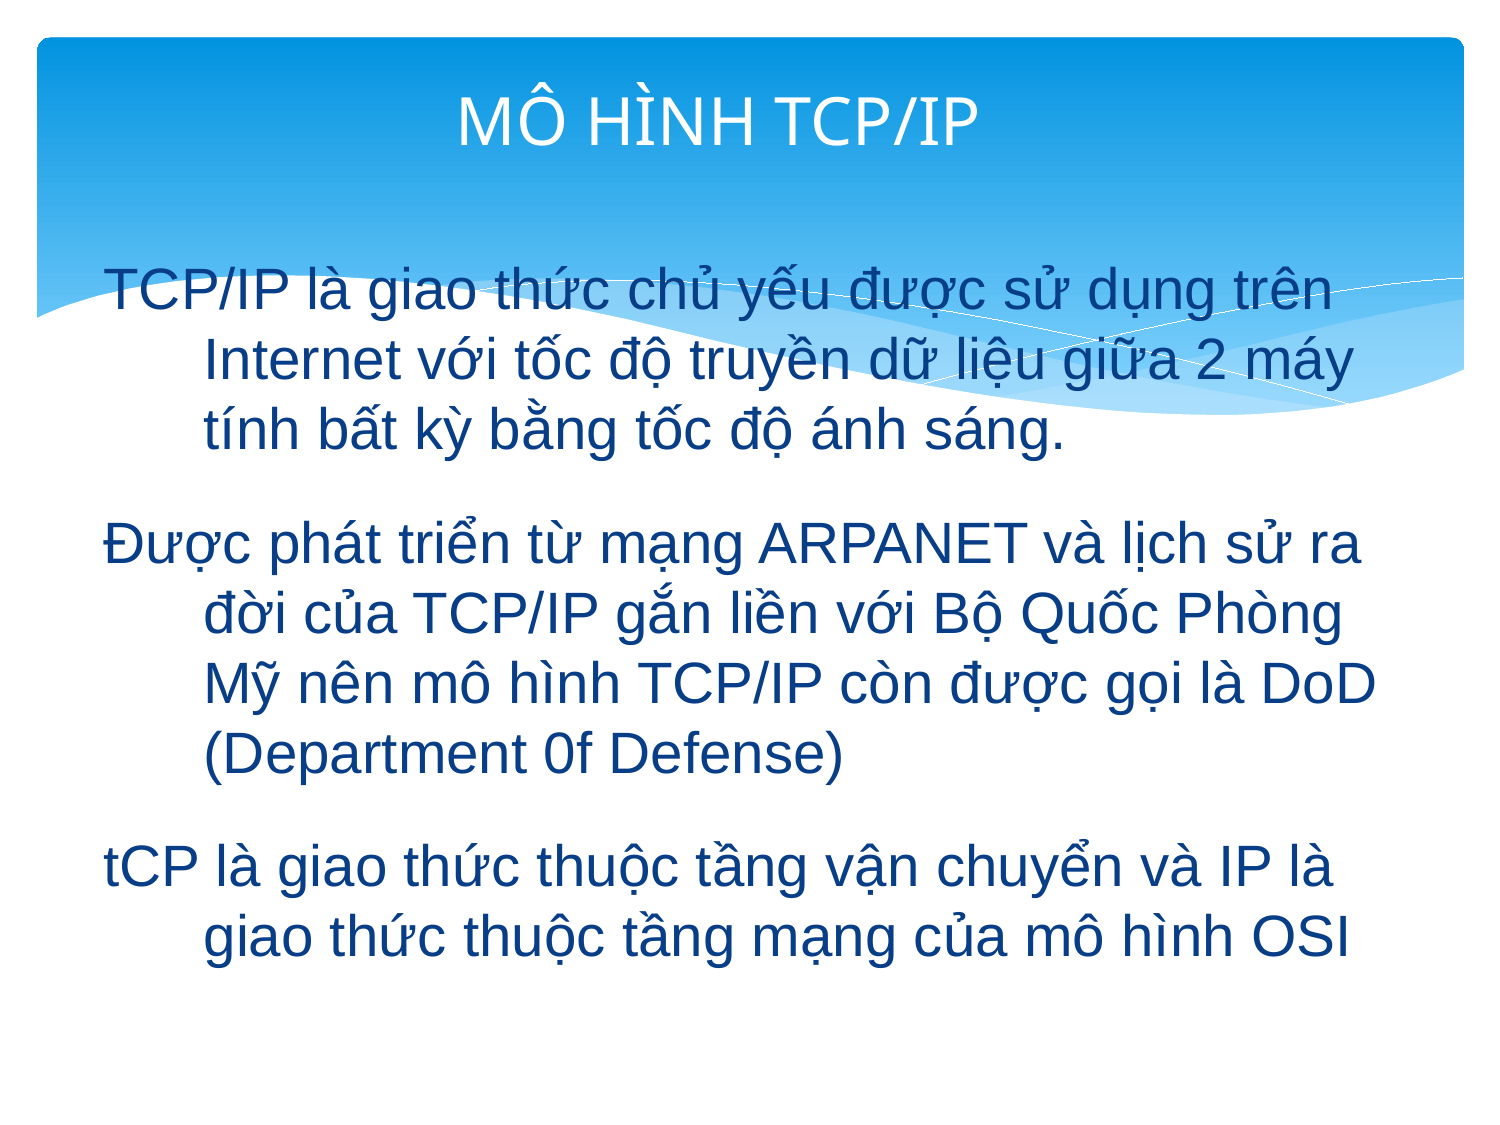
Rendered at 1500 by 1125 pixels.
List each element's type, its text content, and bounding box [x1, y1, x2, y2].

title MÔ HÌNH TCP/IP [137, 50, 1300, 188]
text_box TCP/IP là giao thức chủ yếu được sử dụng trên Internet với tốc độ truyền dữ liệu giữa 2 máy tính bất kỳ bằng tốc độ ánh sáng. Được phát triển từ mạng ARPANET và lịch sử ra đời của TCP/IP gắn liền với Bộ Quốc Phòng Mỹ nên mô hình TCP/IP còn được gọi là DoD (Department 0f Defense) tCP là giao thức thuộc tầng vận chuyển và IP là giao thức thuộc tầng mạng của mô hình OSI [88, 243, 1453, 976]
